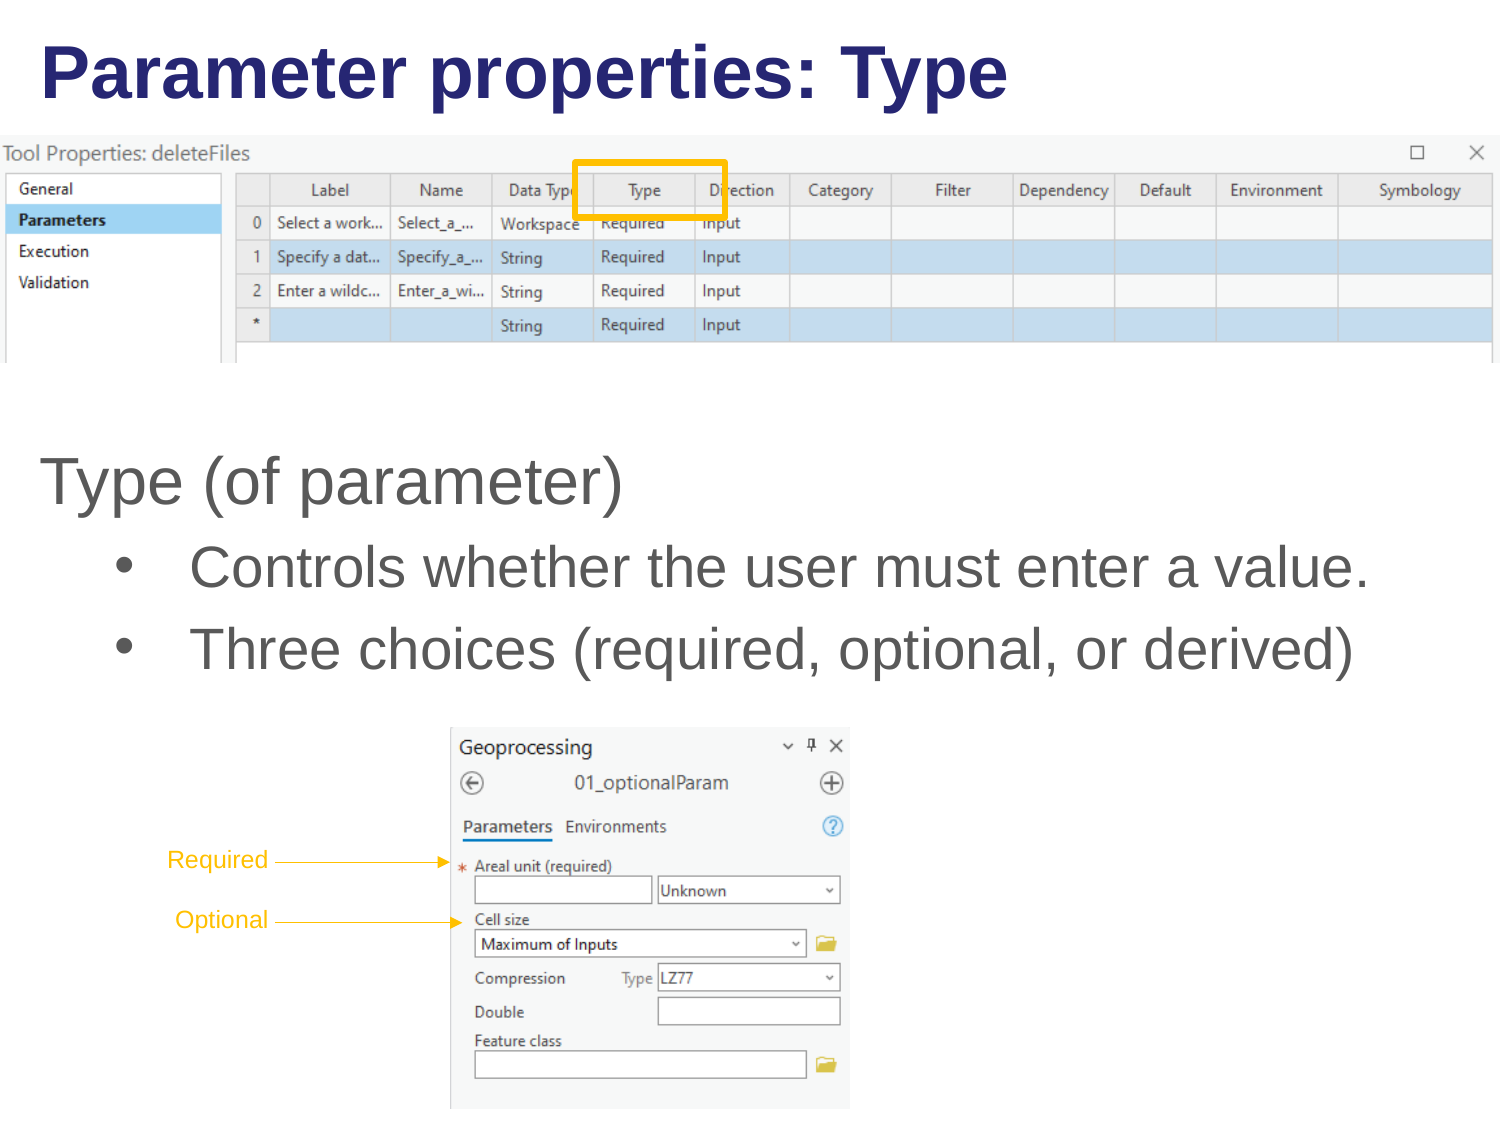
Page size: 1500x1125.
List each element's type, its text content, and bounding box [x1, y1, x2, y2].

picture [449, 727, 851, 1109]
picture [0, 135, 1500, 364]
title Parameter properties: Type [25, 31, 1338, 107]
text_box Required Optional [151, 836, 284, 941]
list Type (of parameter) Controls whether the user must enter a value. Three choices (required, optional, or derived) [24, 373, 1450, 1038]
